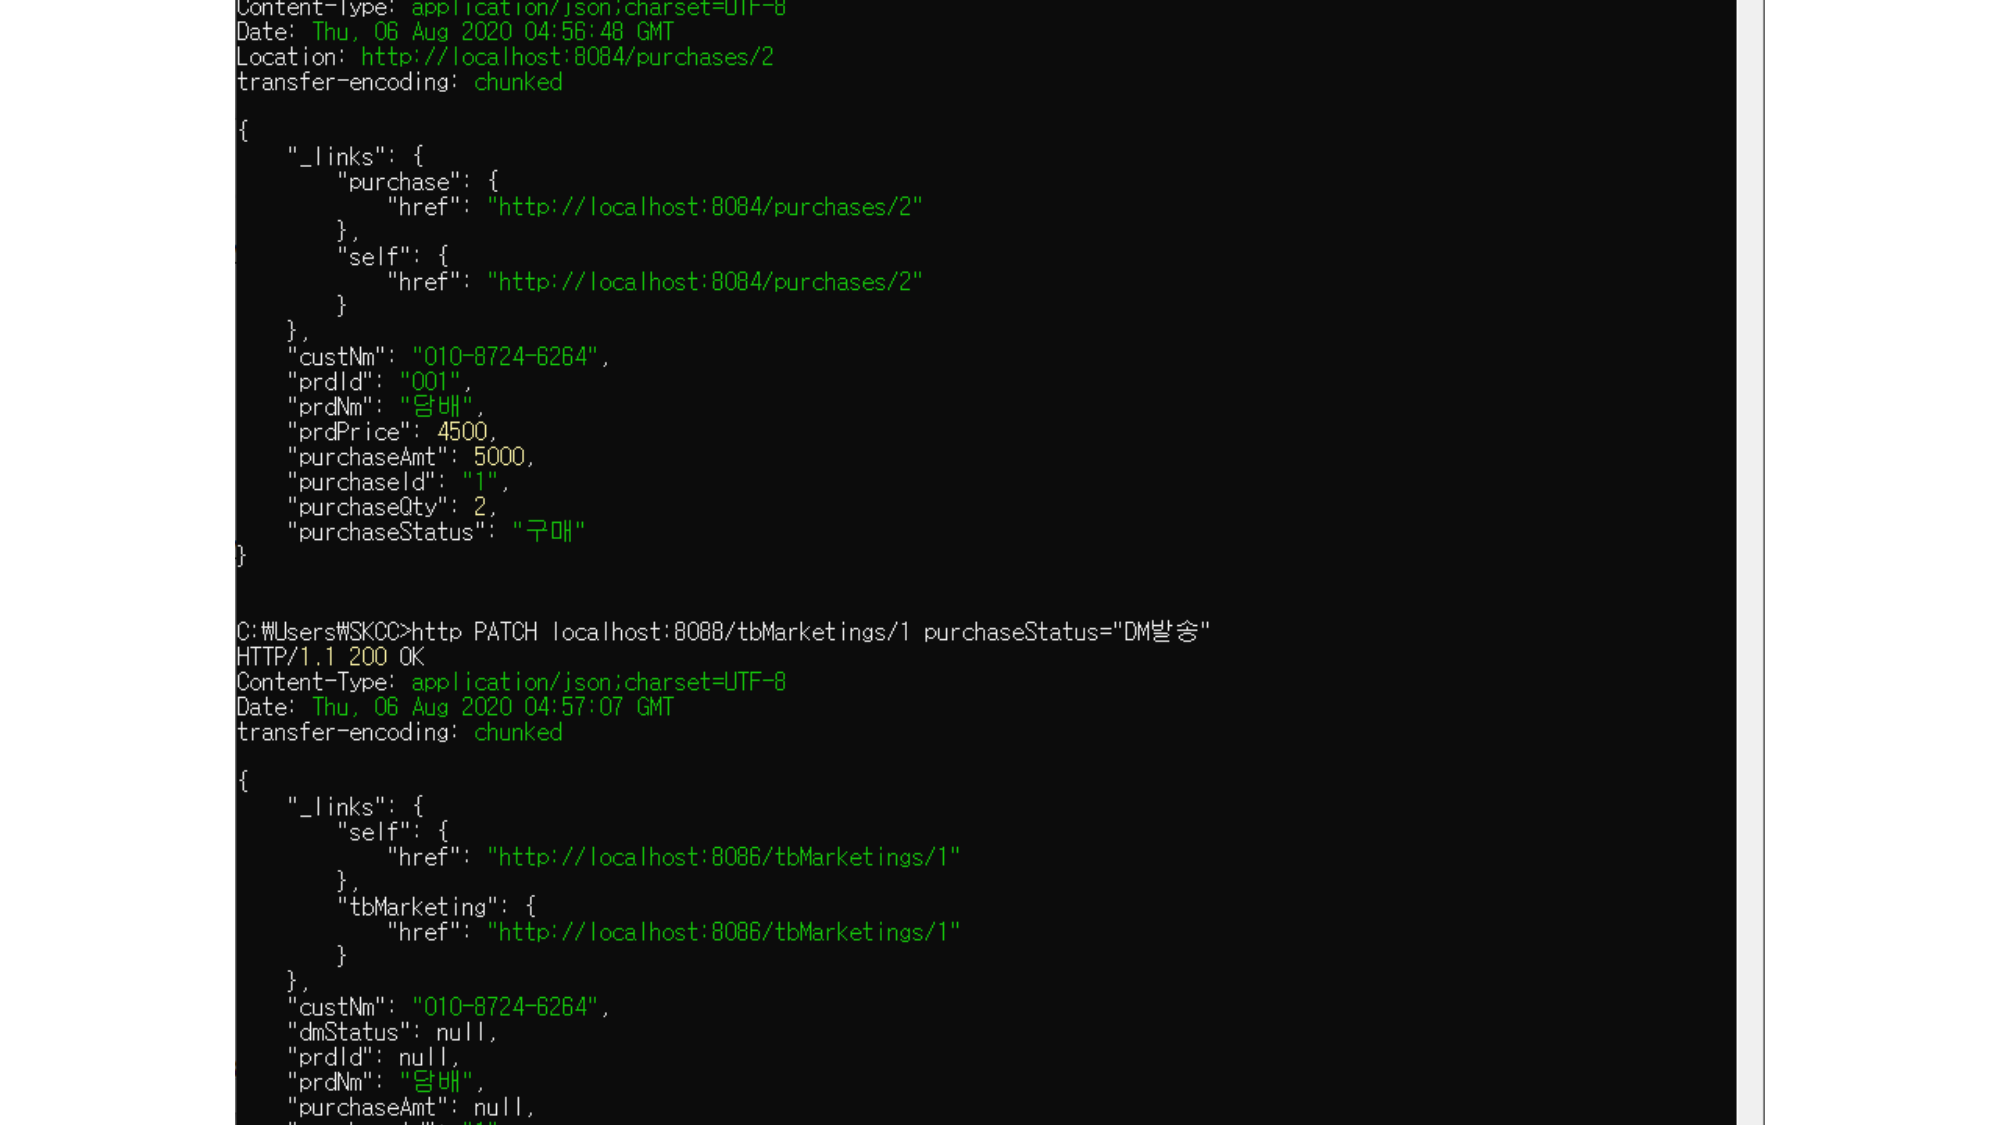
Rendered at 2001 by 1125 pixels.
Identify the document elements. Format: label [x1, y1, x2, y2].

picture [235, 0, 1765, 1125]
